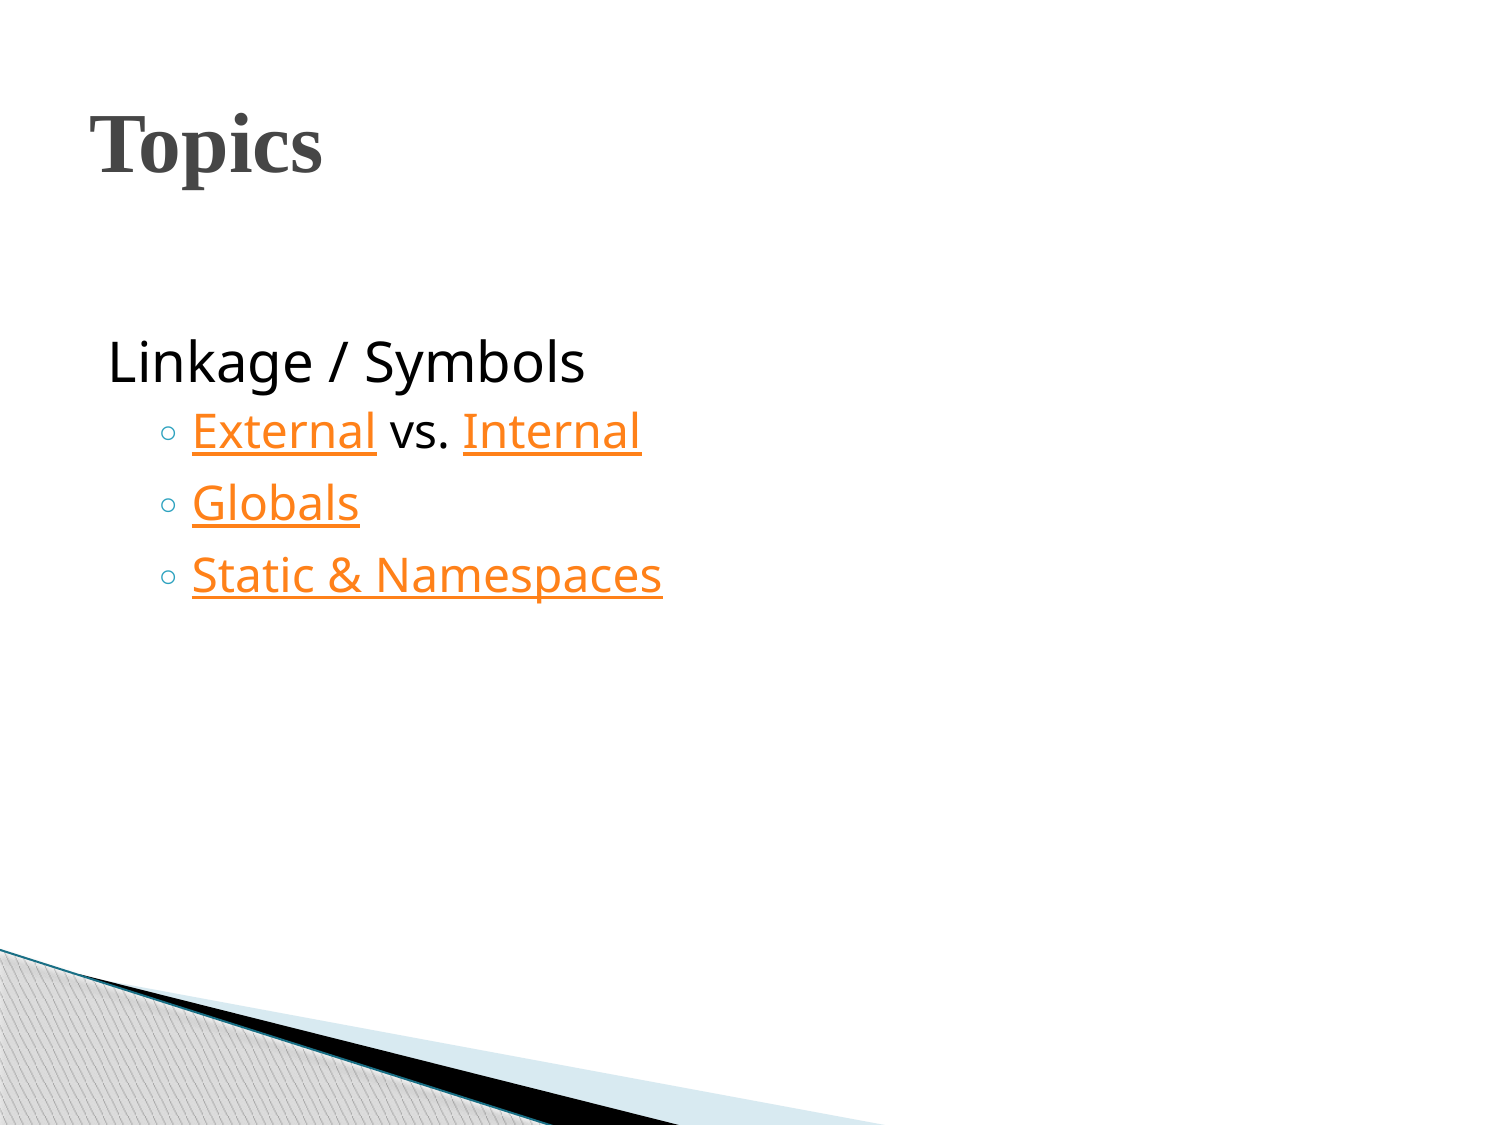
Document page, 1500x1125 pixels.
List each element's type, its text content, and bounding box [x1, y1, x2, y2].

title Topics [75, 45, 1425, 233]
list Linkage / Symbols External vs. Internal Globals Static & Namespaces [75, 243, 1425, 986]
